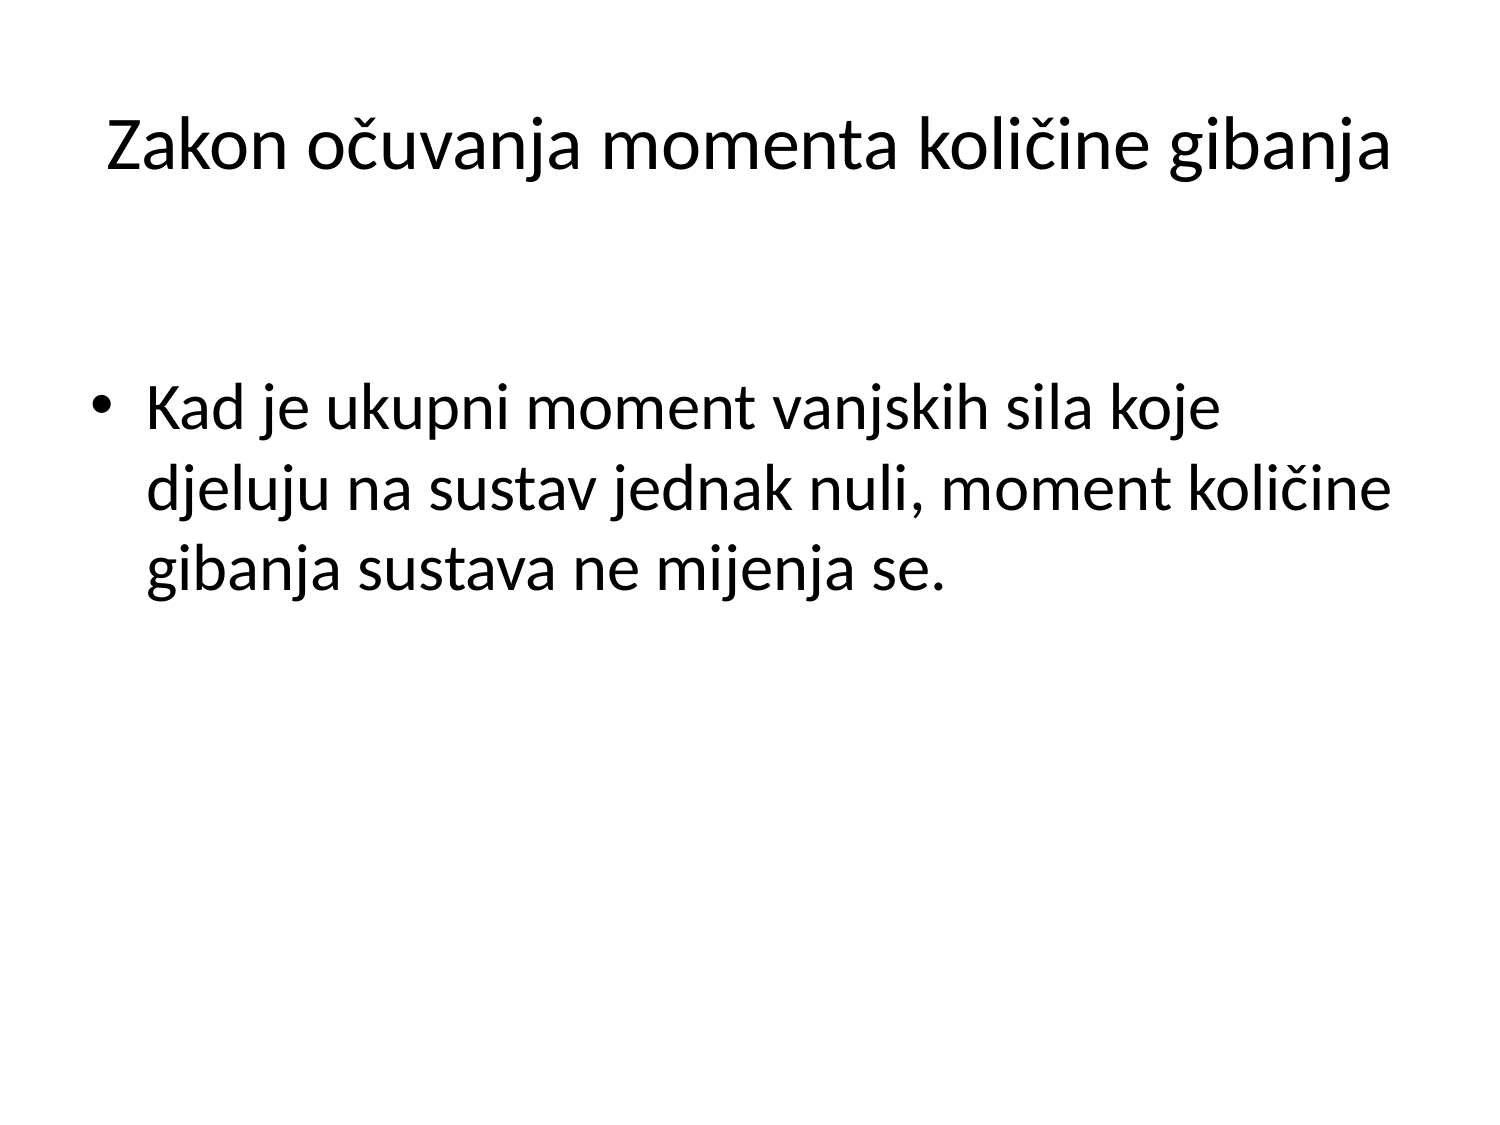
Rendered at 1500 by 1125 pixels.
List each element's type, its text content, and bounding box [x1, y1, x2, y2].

list Kad je ukupni moment vanjskih sila koje djeluju na sustav jednak nuli, moment količine gibanja sustava ne mijenja se. [75, 262, 1425, 1005]
title Zakon očuvanja momenta količine gibanja [75, 45, 1425, 233]
